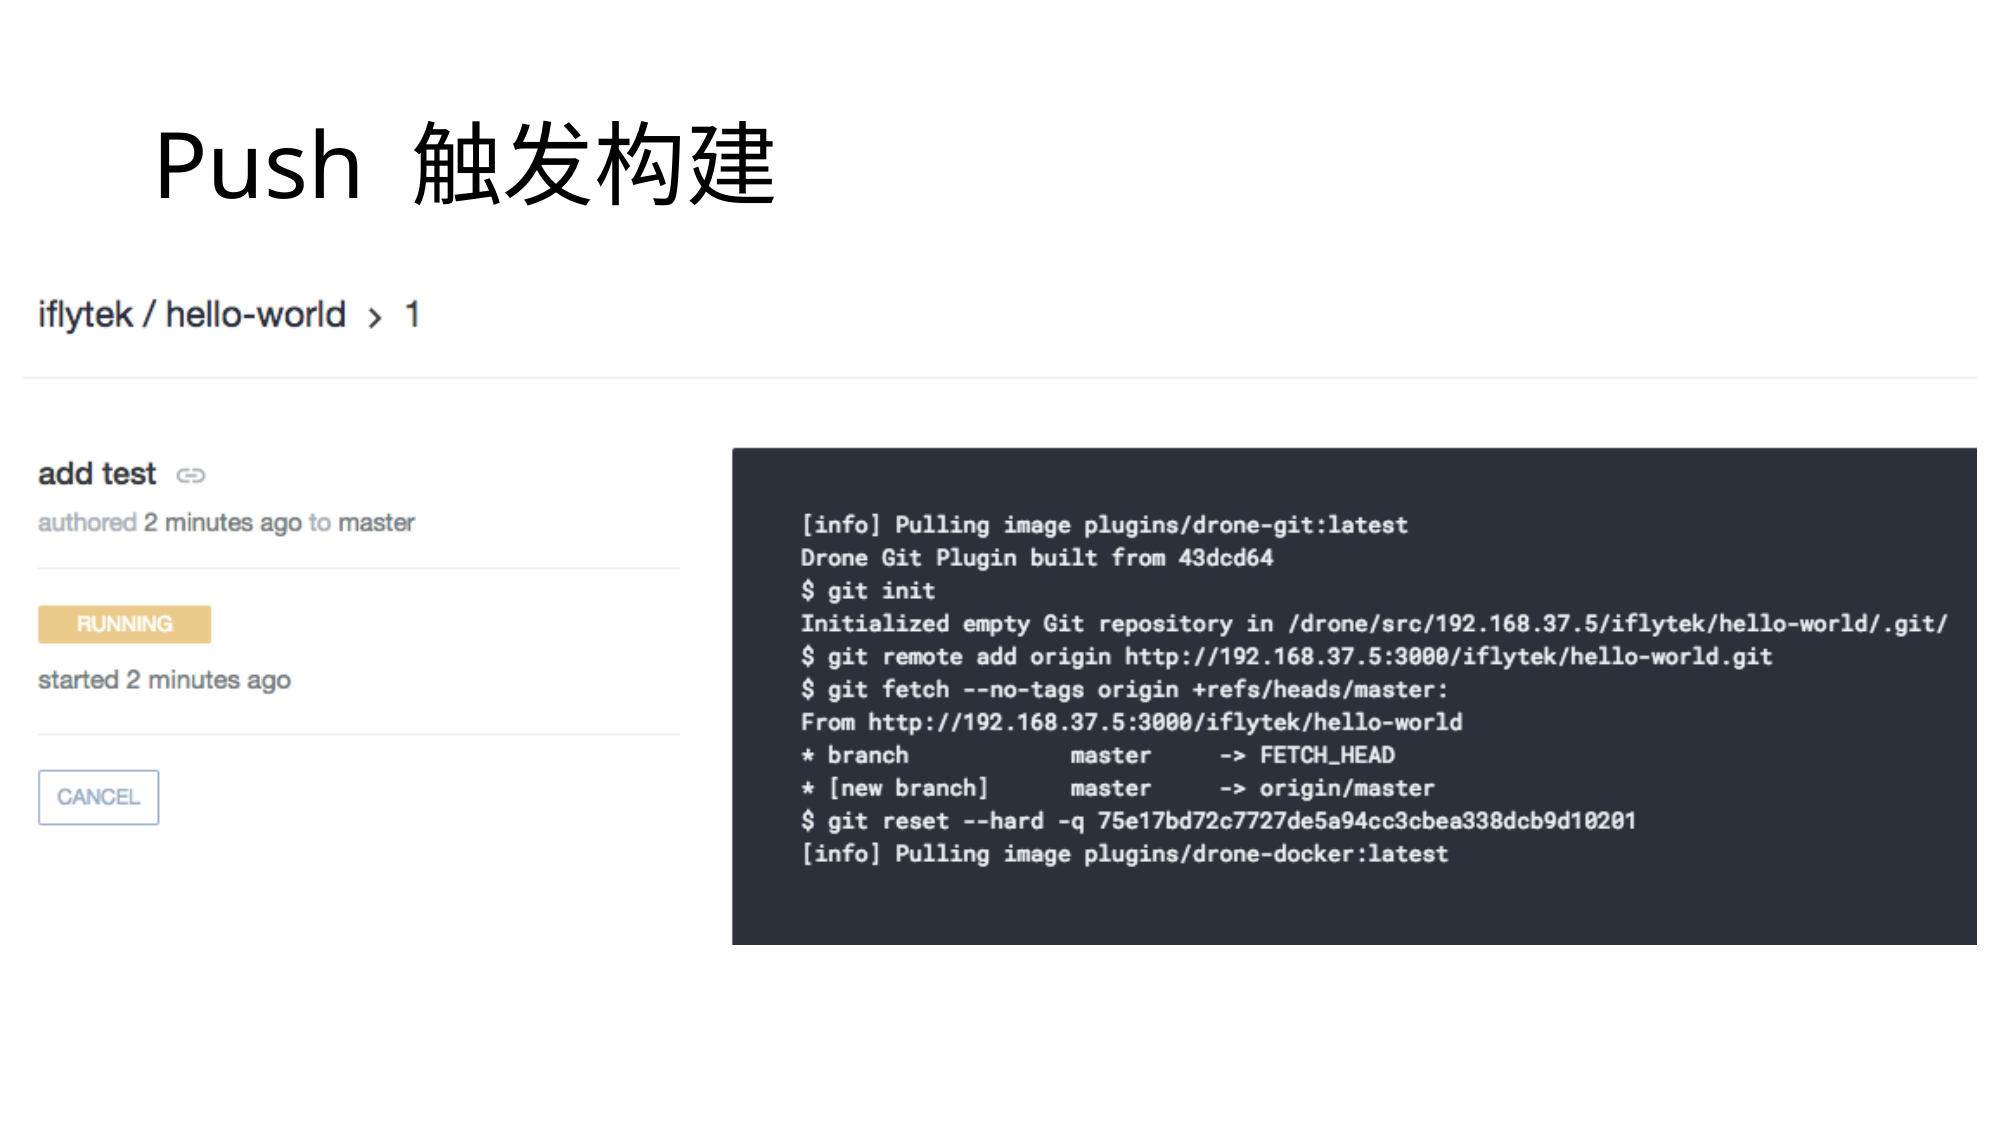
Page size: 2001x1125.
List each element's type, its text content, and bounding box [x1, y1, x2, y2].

title Push 触发构建 [137, 59, 1863, 277]
picture [23, 277, 1977, 945]
